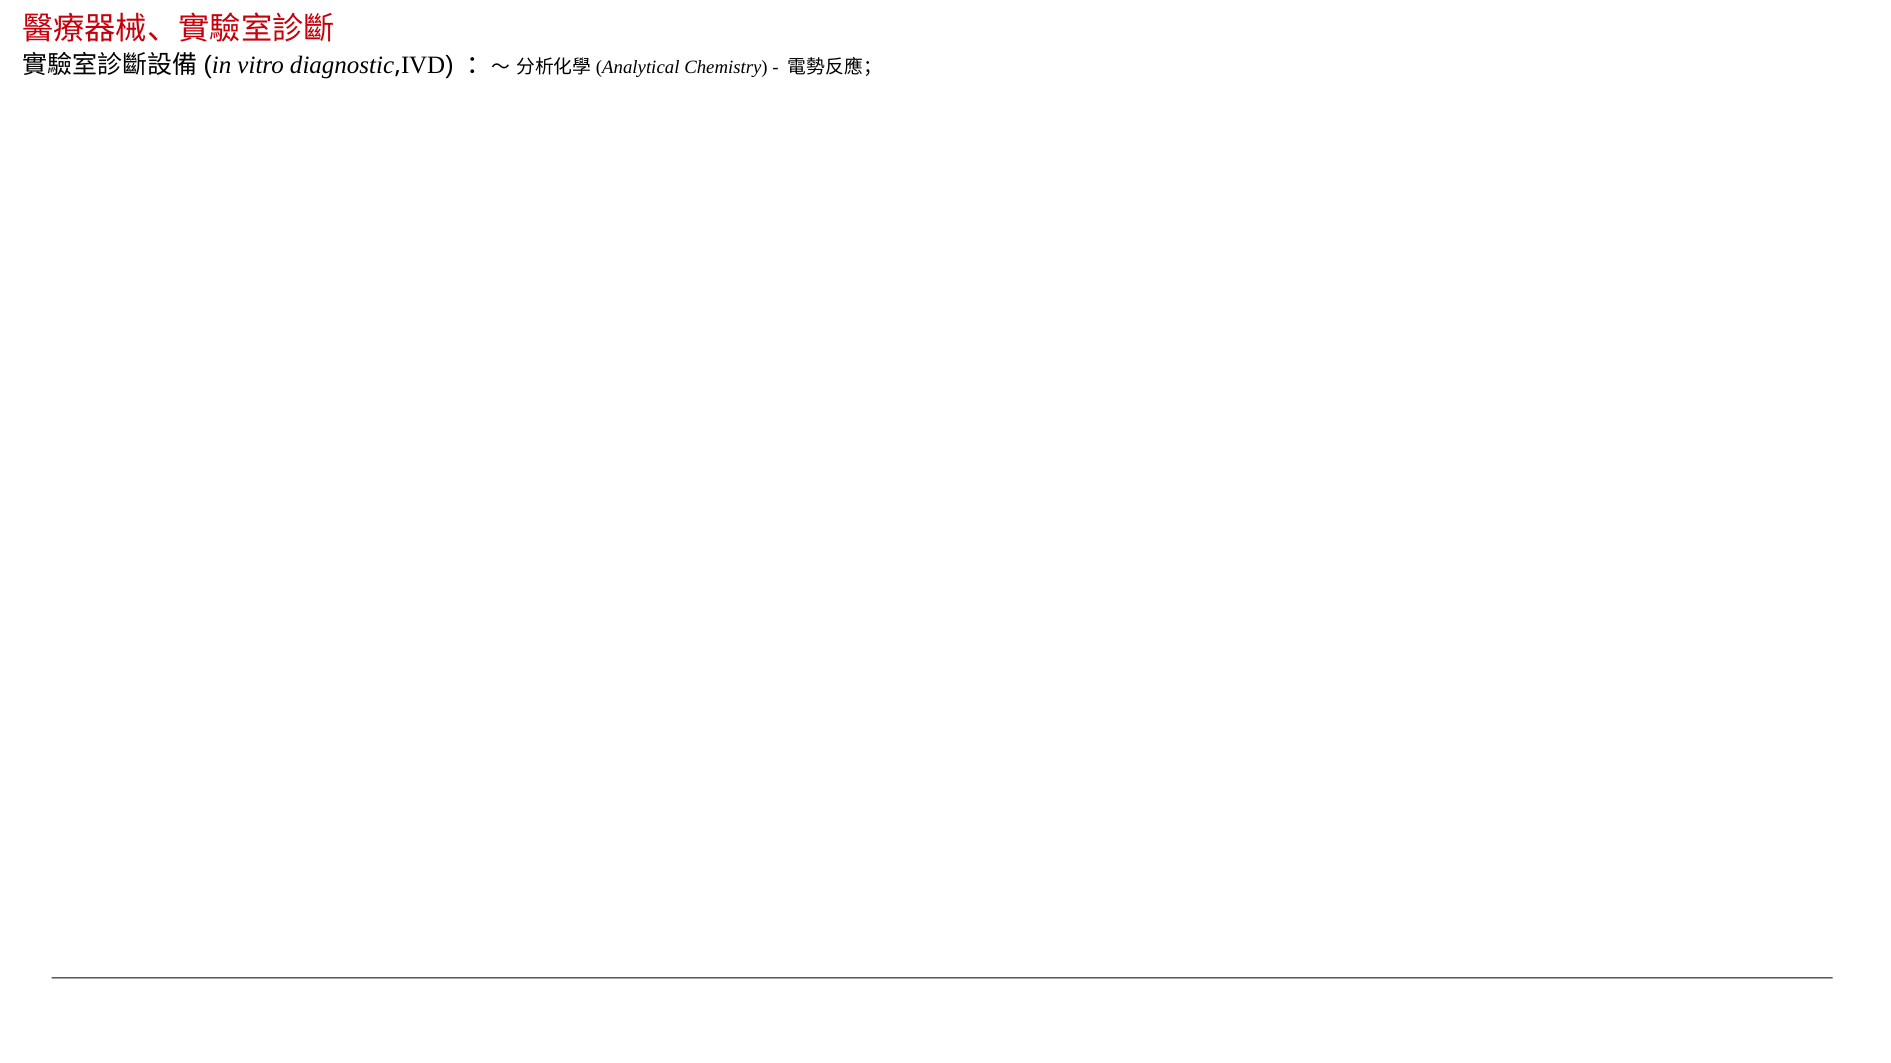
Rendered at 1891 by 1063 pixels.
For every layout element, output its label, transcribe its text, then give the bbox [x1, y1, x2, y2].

text_box 實驗室診斷設備(in vitro diagnostic,IVD) ：～ 分析化學(Analytical Chemistry) - 電勢反應； [7, 39, 1572, 87]
text_box 醫療器械、實驗室診斷 [7, 9, 1406, 39]
